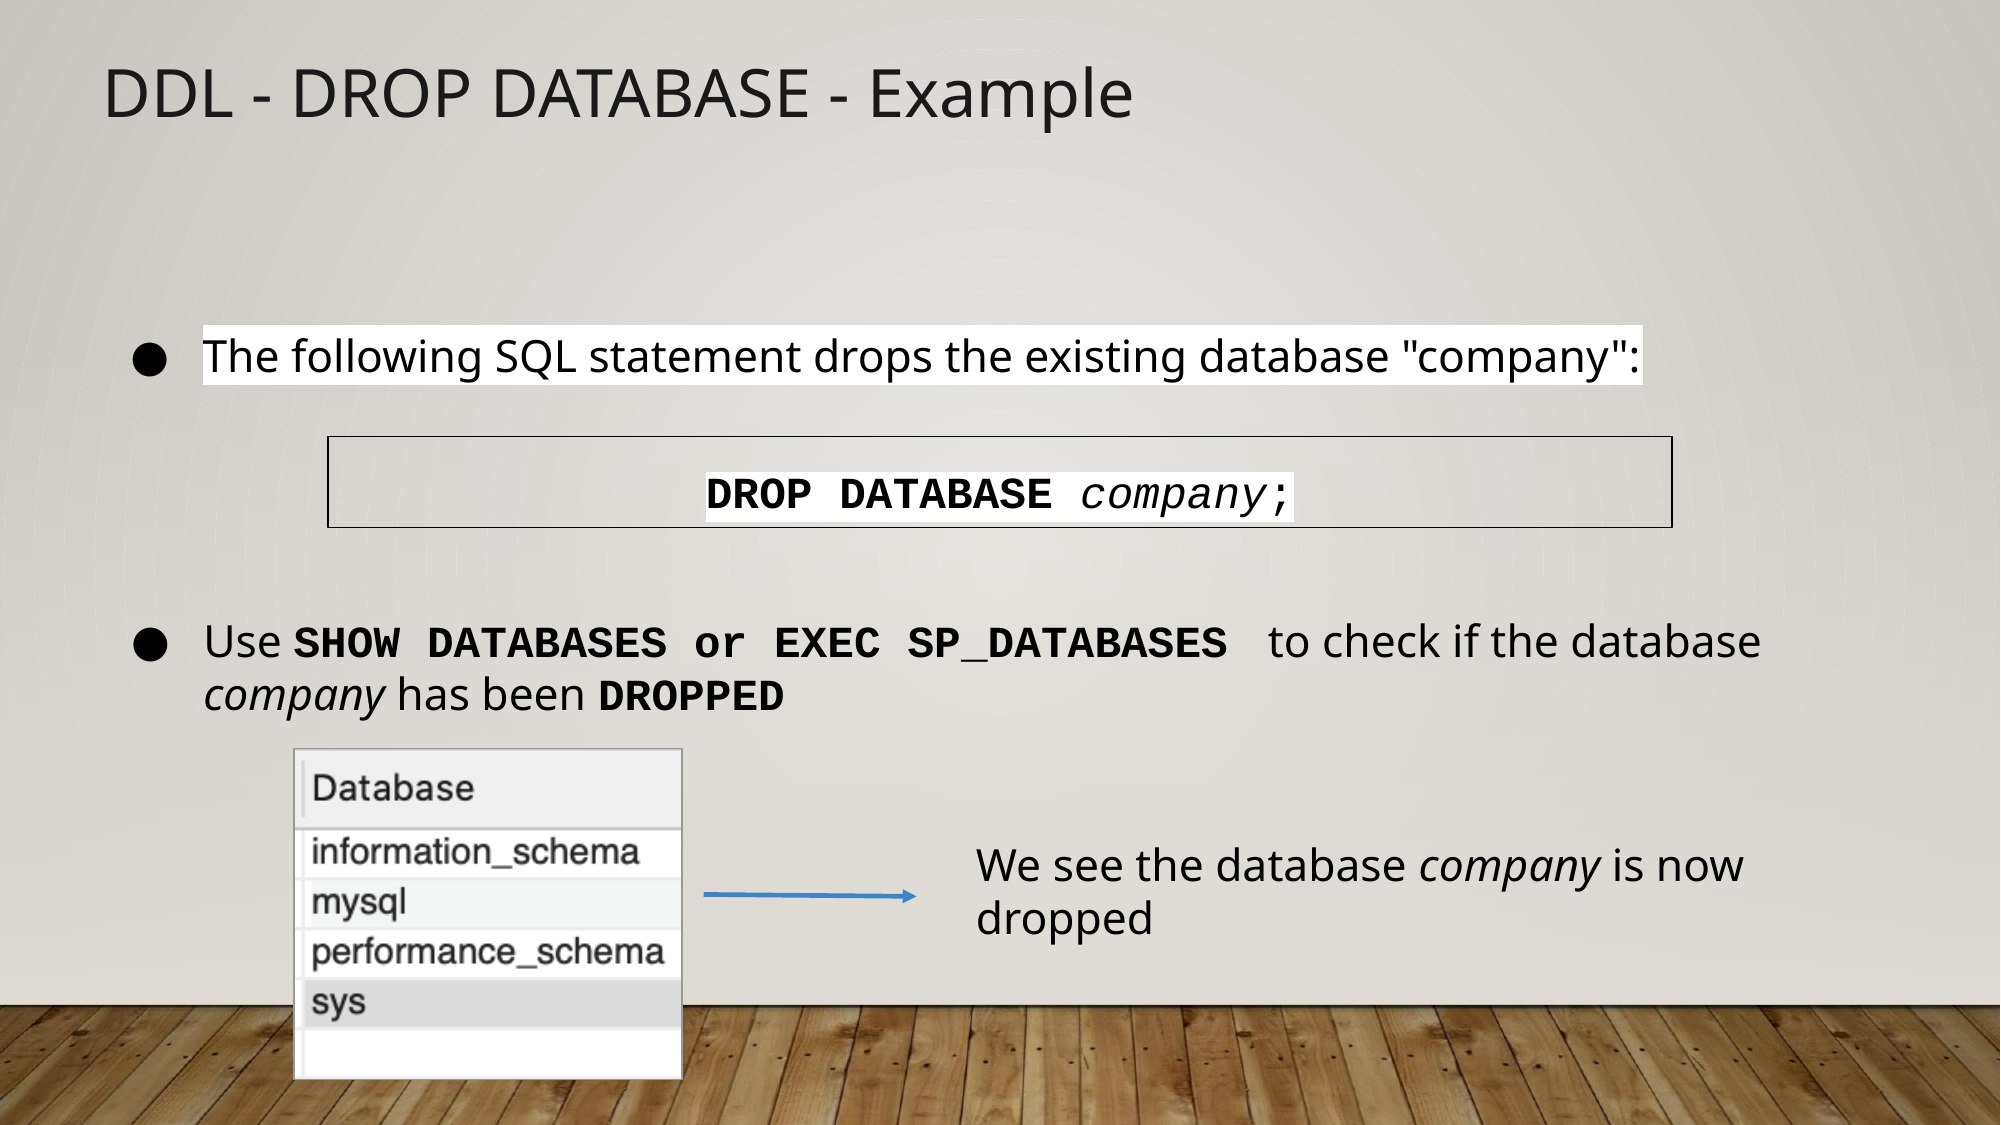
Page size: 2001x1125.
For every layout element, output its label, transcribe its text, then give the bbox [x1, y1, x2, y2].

text_box DROP DATABASE company; [328, 436, 1672, 528]
text_box Use SHOW DATABASES or EXEC SP_DATABASES to check if the database company has been DROPPED [83, 592, 1932, 771]
picture [0, 1005, 2000, 1125]
text_box The following SQL statement drops the existing database "company": [82, 281, 1713, 373]
text_box DDL - DROP DATABASE - Example [82, 30, 1713, 147]
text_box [294, 748, 1784, 1080]
